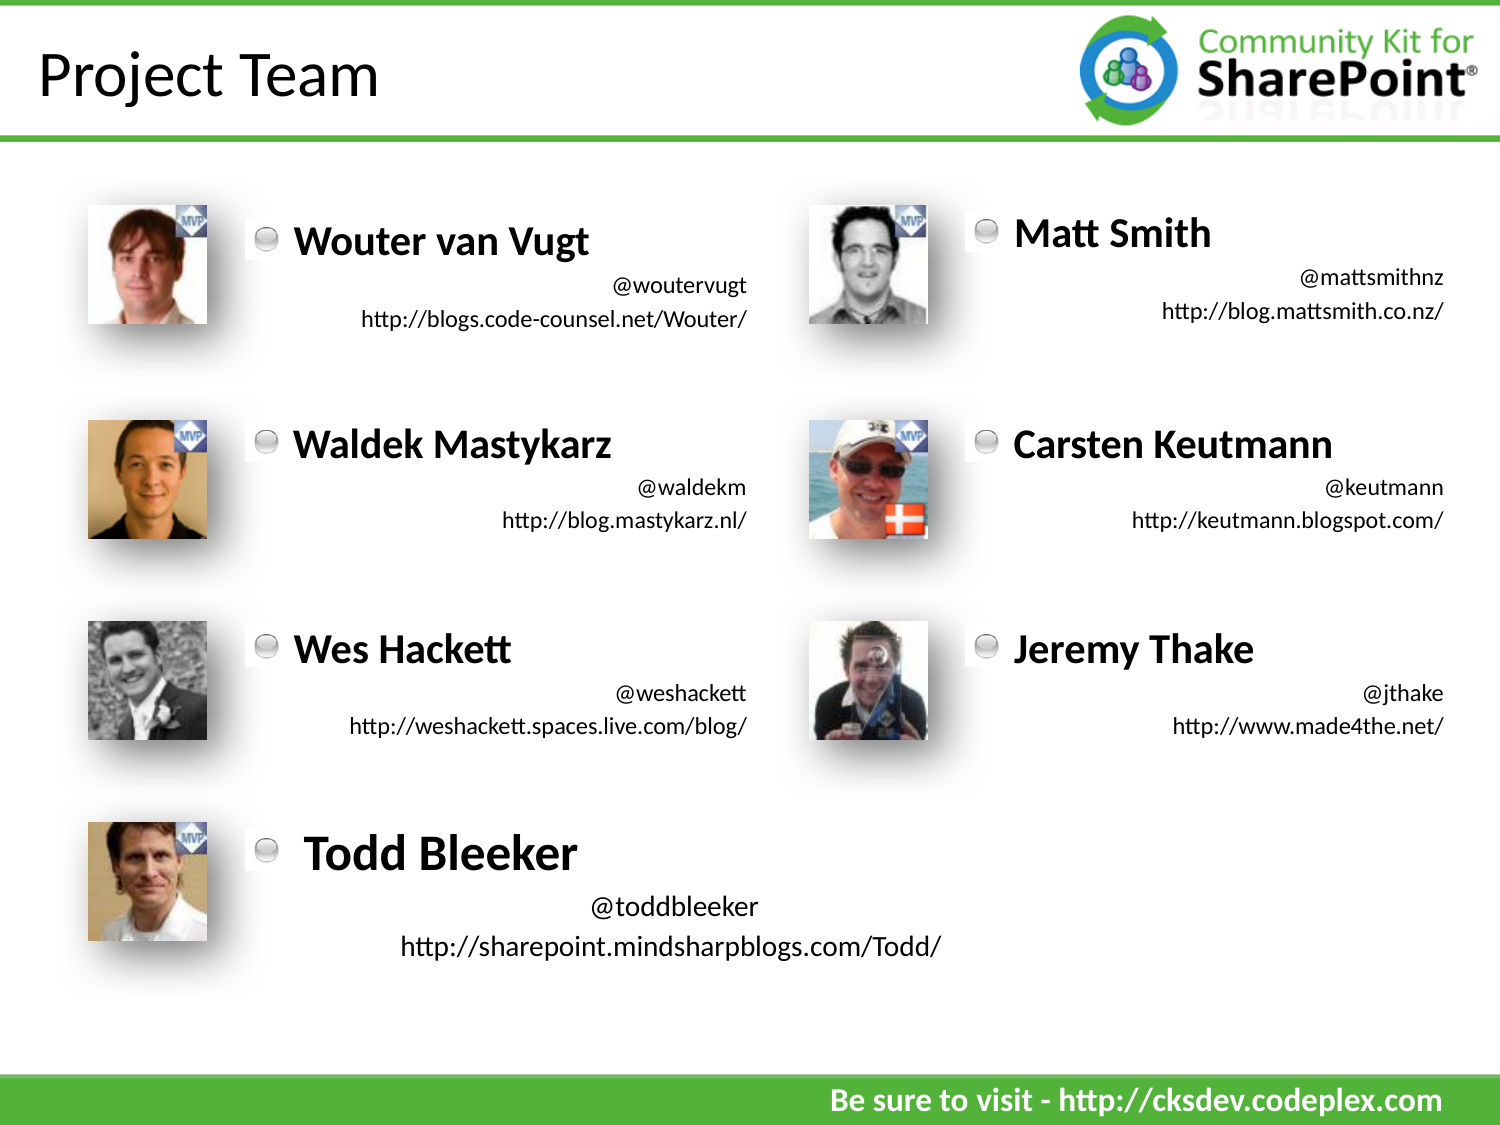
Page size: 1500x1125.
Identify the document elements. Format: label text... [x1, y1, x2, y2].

text_box Be sure to visit - http://cksdev.codeplex.com [814, 1070, 1483, 1112]
list Carsten Keutmann @keutmann http://keutmann.blogspot.com/ [949, 407, 1461, 545]
list Waldek Mastykarz @waldekm http://blog.mastykarz.nl/ [228, 407, 764, 545]
list Matt Smith @mattsmithnz http://blog.mattsmith.co.nz/ [949, 196, 1461, 334]
title Project Team [23, 23, 1032, 118]
list Jeremy Thake @jthake http://www.made4the.net/ [949, 611, 1461, 750]
list Wouter van Vugt @woutervugt http://blogs.code-counsel.net/Wouter/ [228, 204, 764, 342]
picture [0, 0, 1500, 1125]
list Todd Bleeker @toddbleeker http://sharepoint.mindsharpblogs.com/Todd/ [228, 810, 965, 978]
list Wes Hackett @weshackett http://weshackett.spaces.live.com/blog/ [228, 611, 764, 750]
